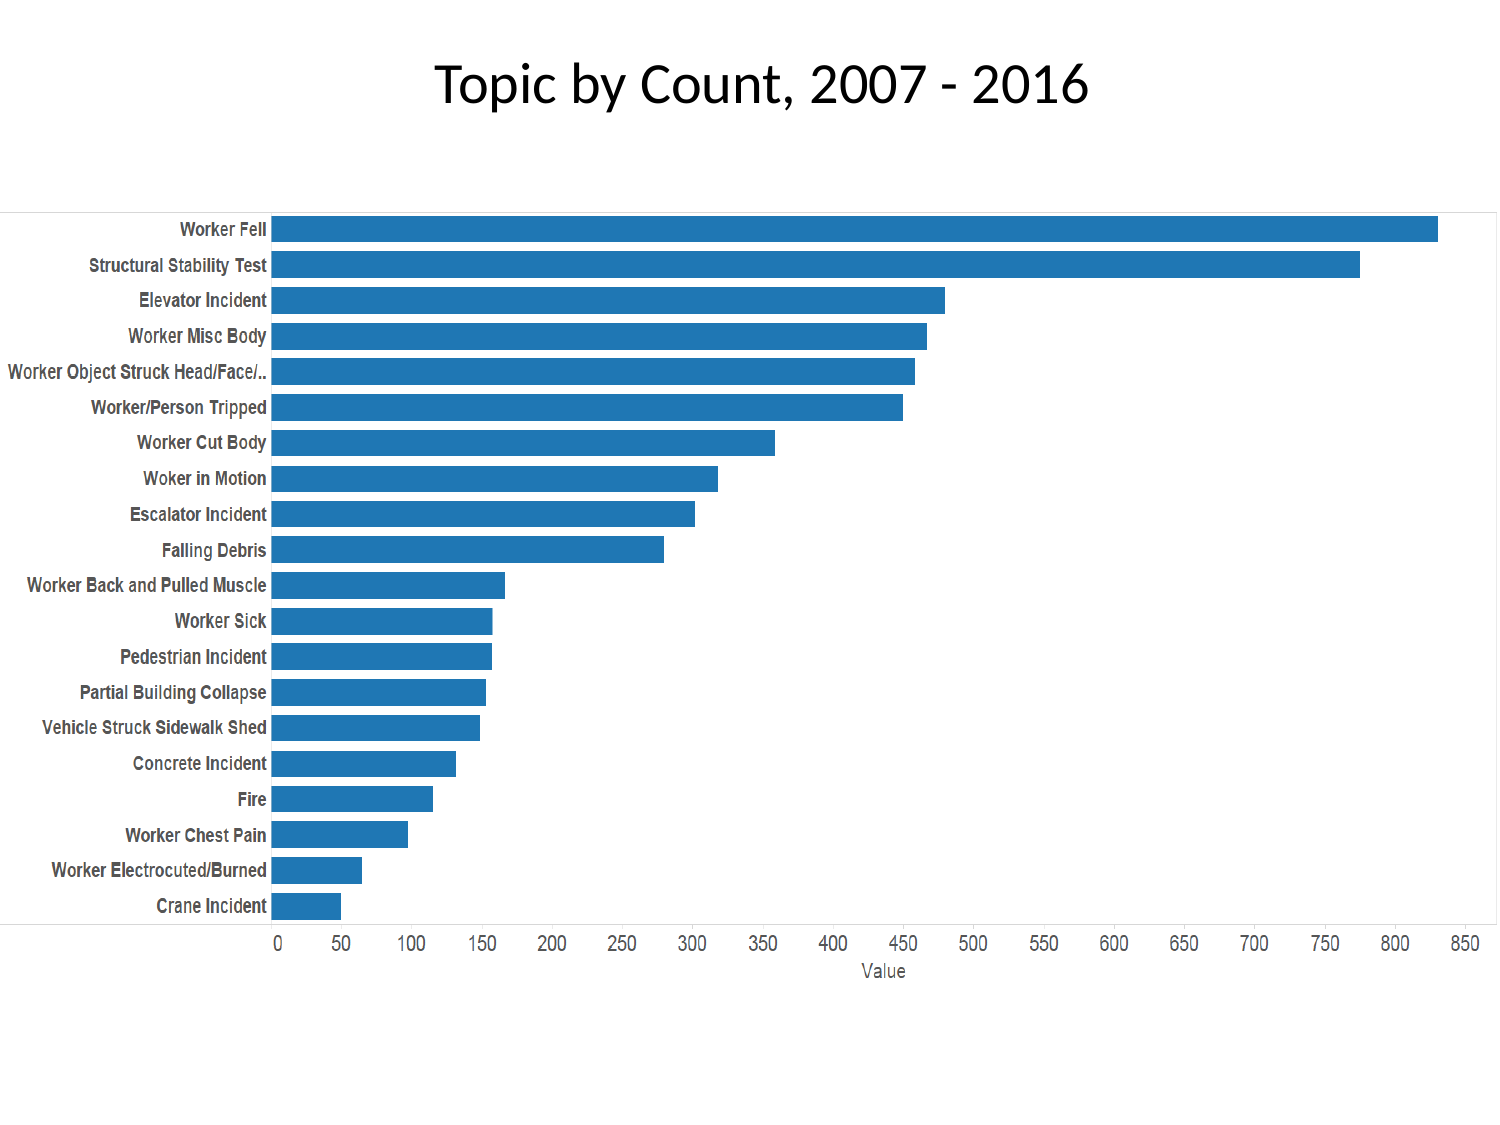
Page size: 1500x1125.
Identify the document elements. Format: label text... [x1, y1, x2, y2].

picture [0, 212, 1497, 988]
text_box Topic by Count, 2007 - 2016 [124, 37, 1400, 123]
